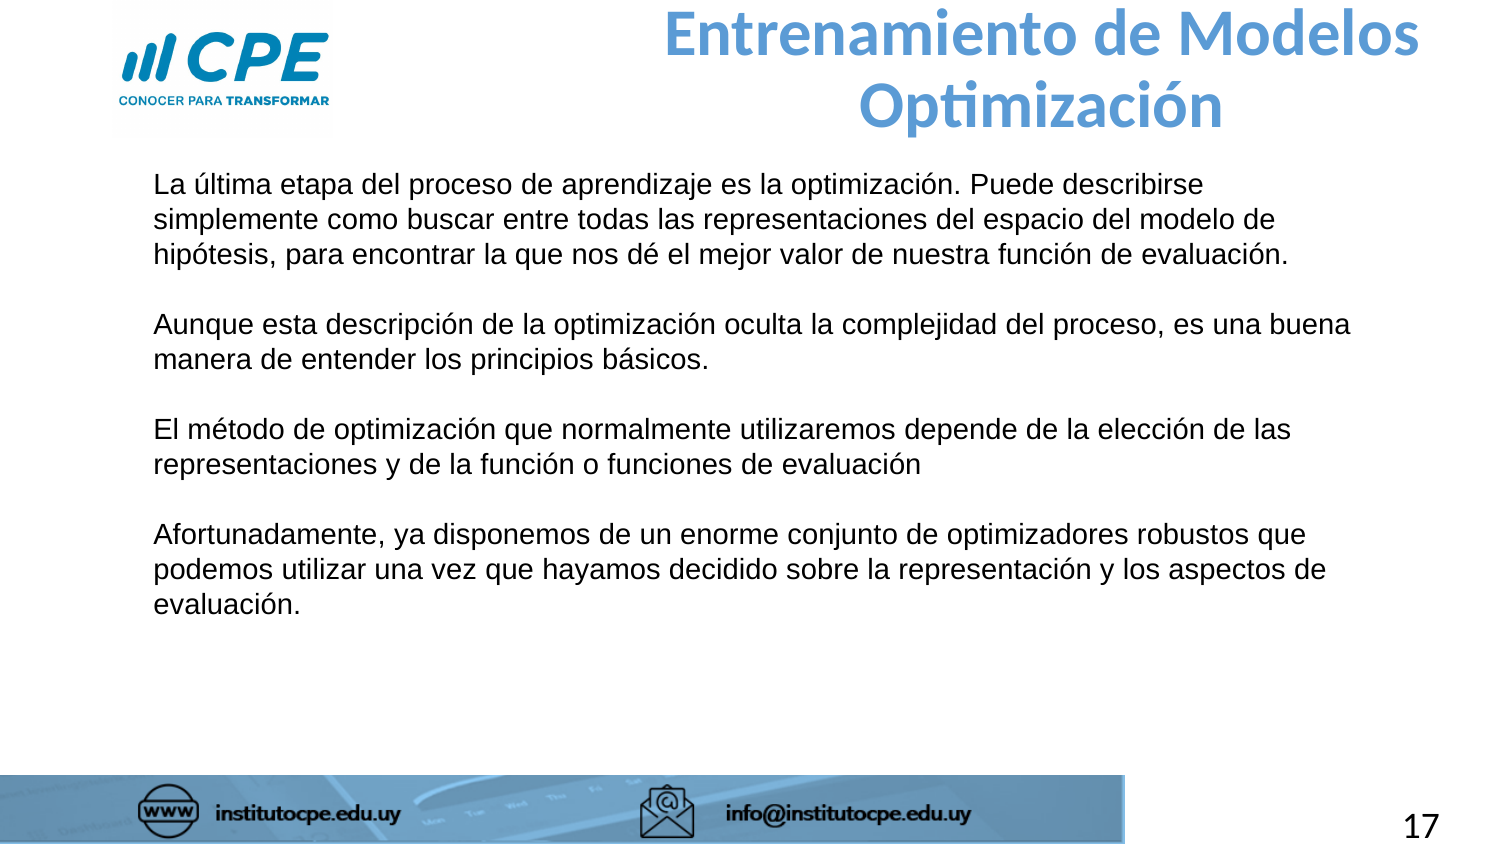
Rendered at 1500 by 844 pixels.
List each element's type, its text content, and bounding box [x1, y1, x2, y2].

text_box ‹#› [1386, 793, 1500, 826]
picture [112, 0, 333, 139]
picture [0, 775, 1126, 844]
title Entrenamiento de Modelos Optimización [648, 29, 1437, 112]
text_box La última etapa del proceso de aprendizaje es la optimización. Puede describirse simplemente como buscar entre todas las representaciones del espacio del modelo de hipótesis, para encontrar la que nos dé el mejor valor de nuestra función de evaluación. Aunque esta descripción de la optimización oculta la complejidad del proceso, es una buena manera de entender los principios básicos. El método de optimización que normalmente utilizaremos depende de la elección de las representaciones y de la función o funciones de evaluación Afortunadamente, ya disponemos de un enorme conjunto de optimizadores robustos que podemos utilizar una vez que hayamos decidido sobre la representación y los aspectos de evaluación. [63, 150, 1387, 635]
